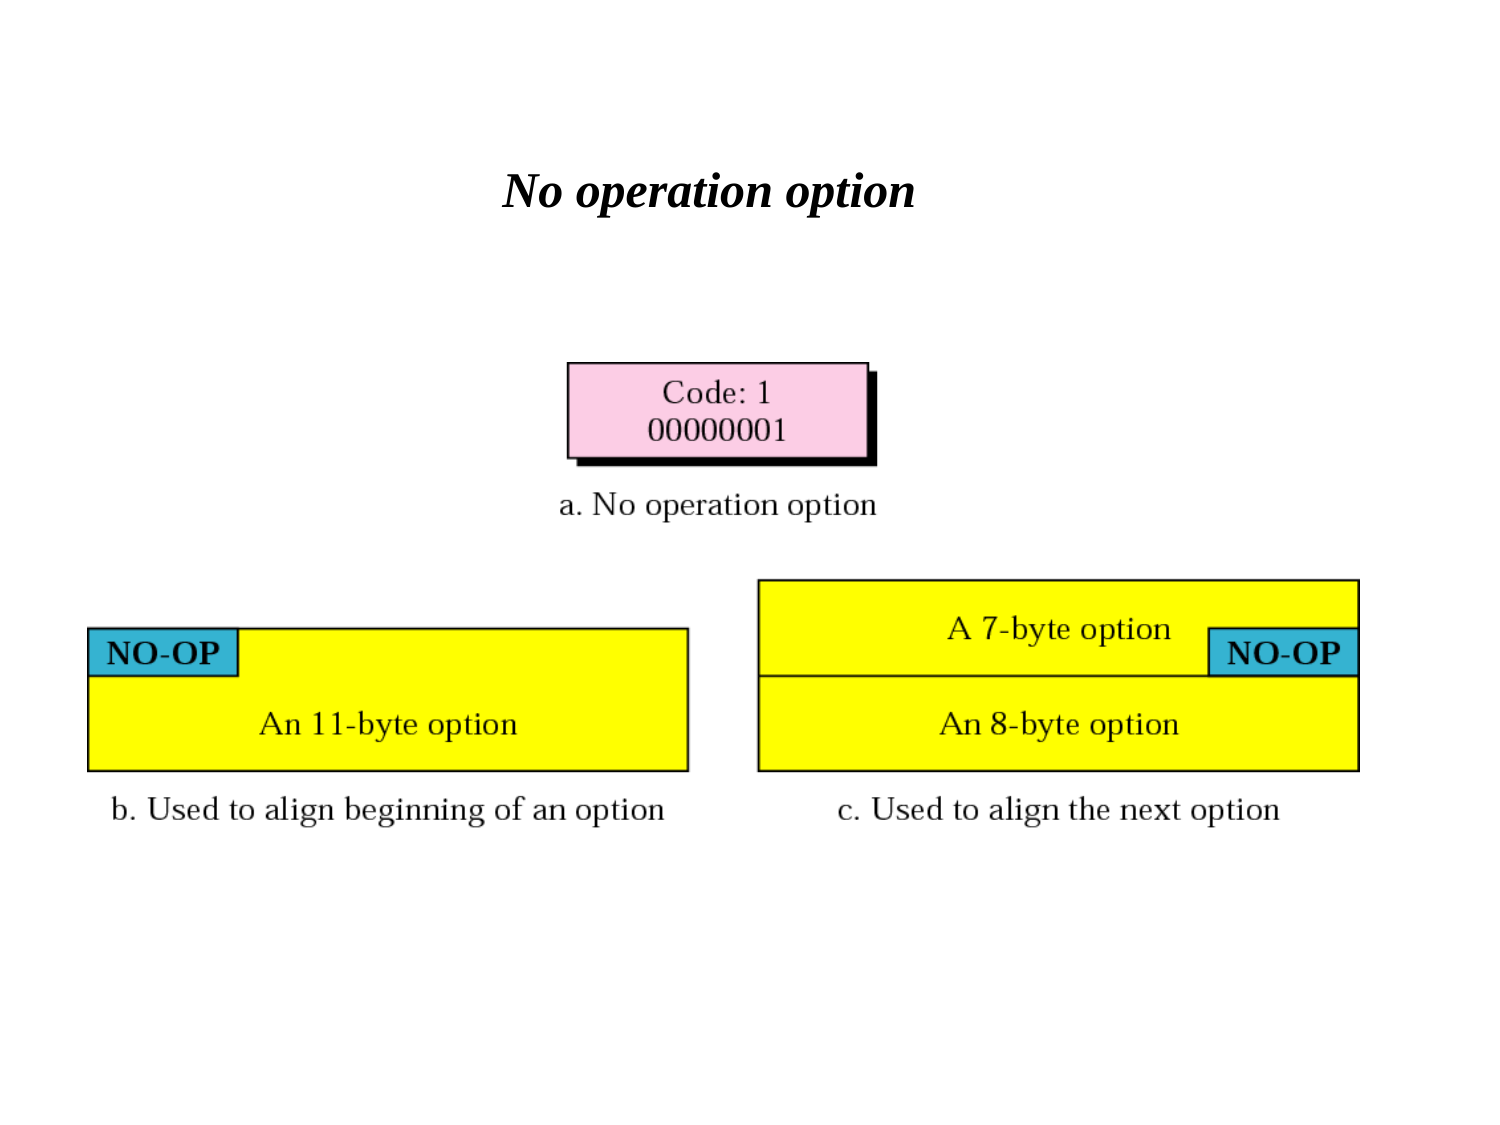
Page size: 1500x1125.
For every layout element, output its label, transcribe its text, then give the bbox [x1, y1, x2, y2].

text_box No operation option [487, 149, 988, 225]
picture [87, 362, 1360, 830]
